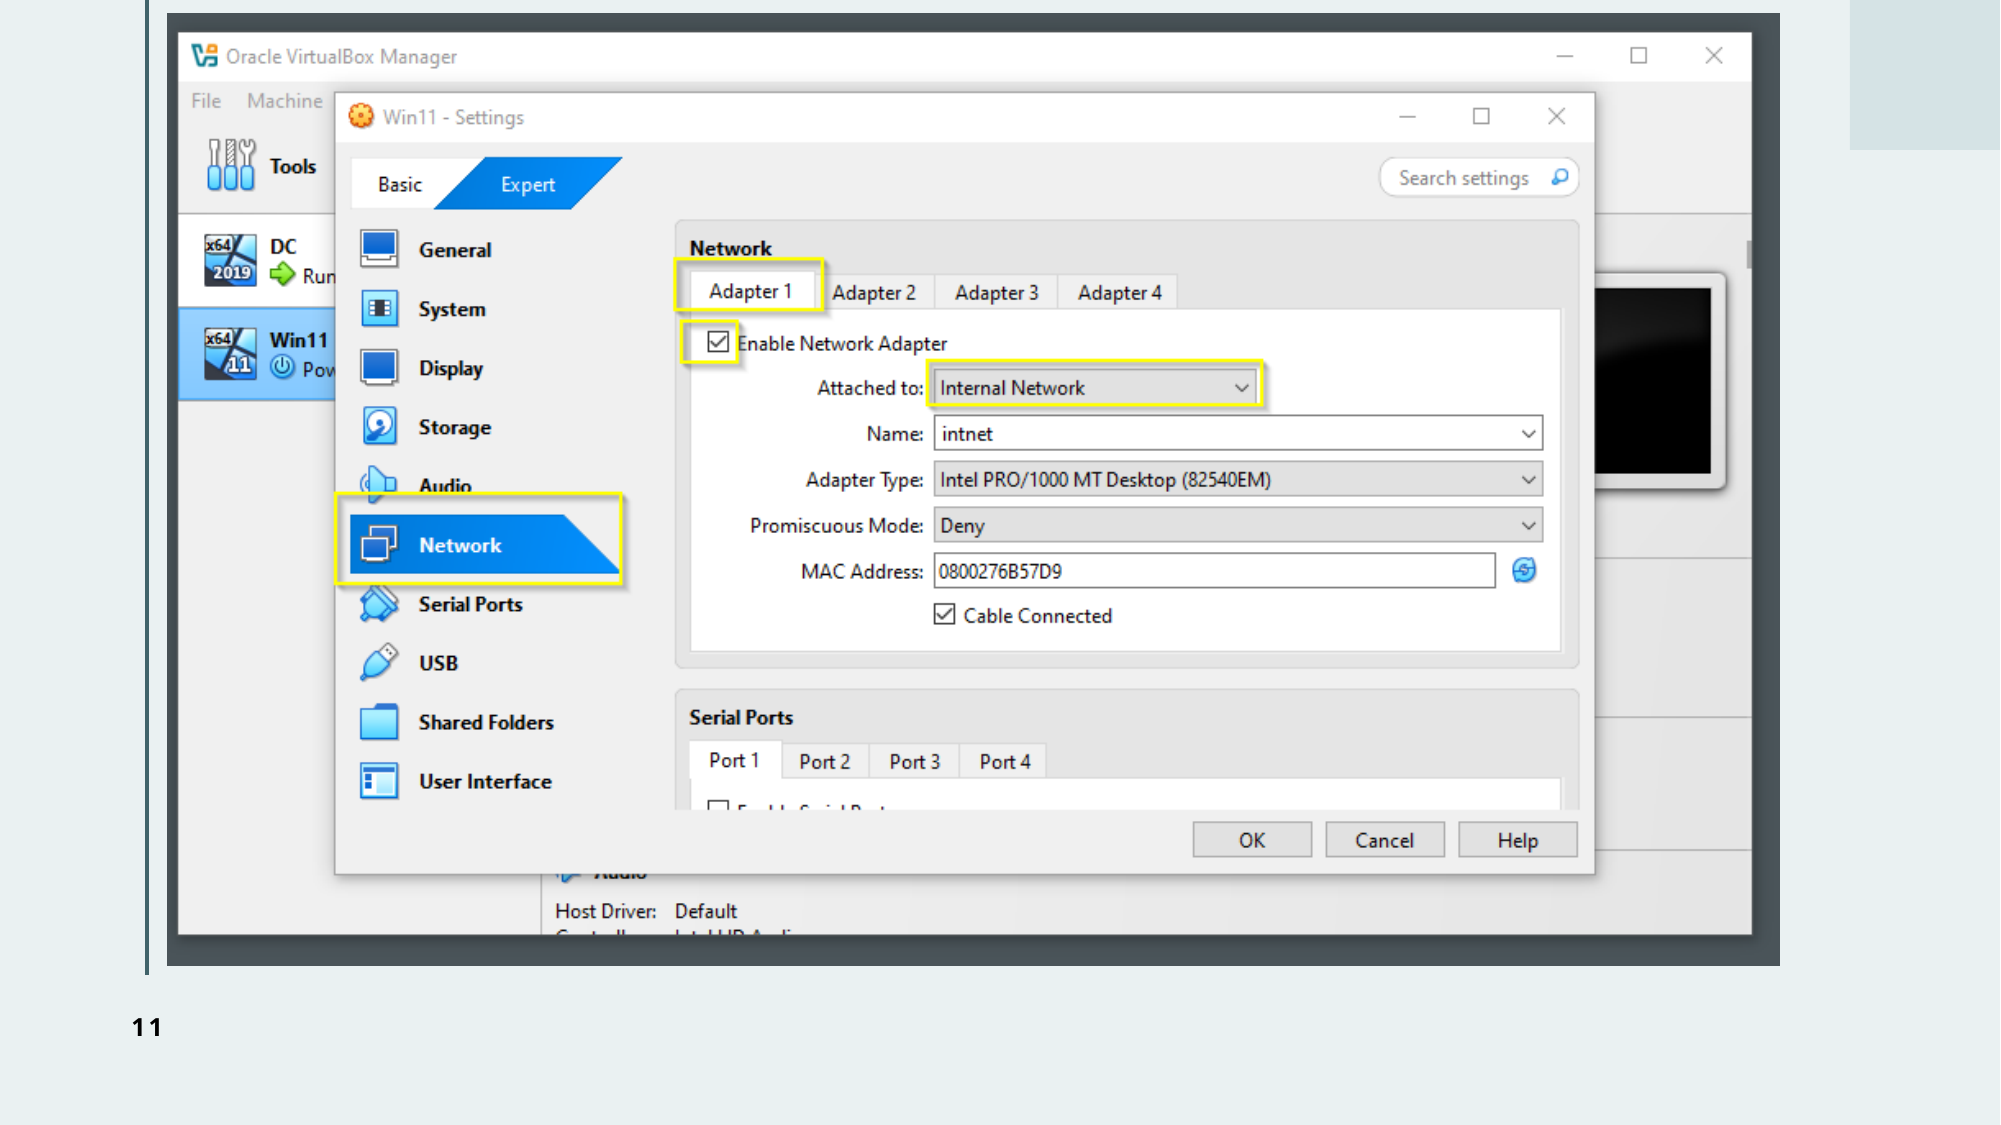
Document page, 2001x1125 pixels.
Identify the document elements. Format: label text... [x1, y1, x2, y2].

slide_number 11 [67, 975, 227, 1082]
picture [167, 13, 1780, 966]
